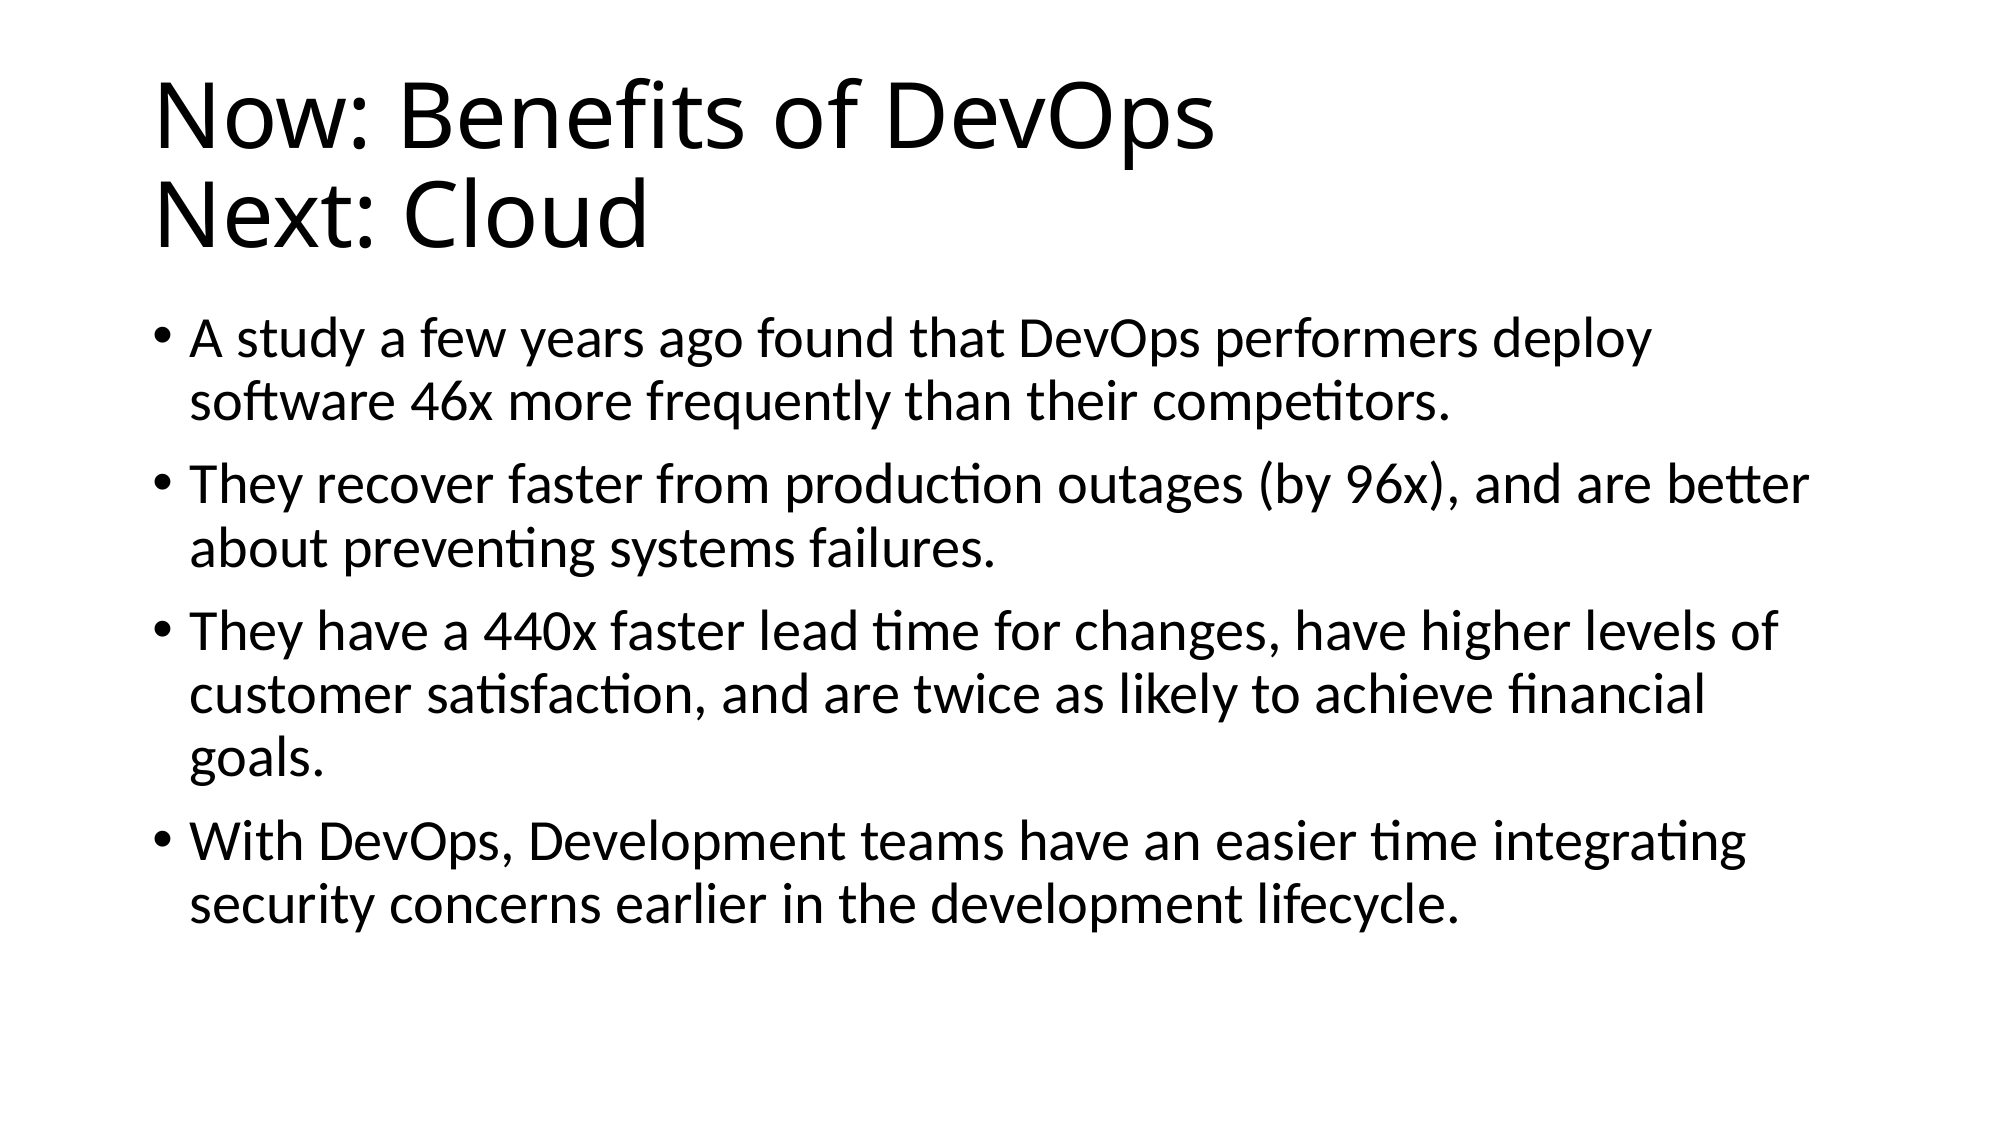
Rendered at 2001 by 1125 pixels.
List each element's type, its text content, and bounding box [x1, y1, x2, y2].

title Now: Benefits of DevOps Next: Cloud [137, 59, 1863, 278]
list A study a few years ago found that DevOps performers deploy software 46x more frequently than their competitors. They recover faster from production outages (by 96x), and are better about preventing systems failures. They have a 440x faster lead time for changes, have higher levels of customer satisfaction, and are twice as likely to achieve financial goals. With DevOps, Development teams have an easier time integrating security concerns earlier in the development lifecycle. [137, 299, 1863, 1014]
